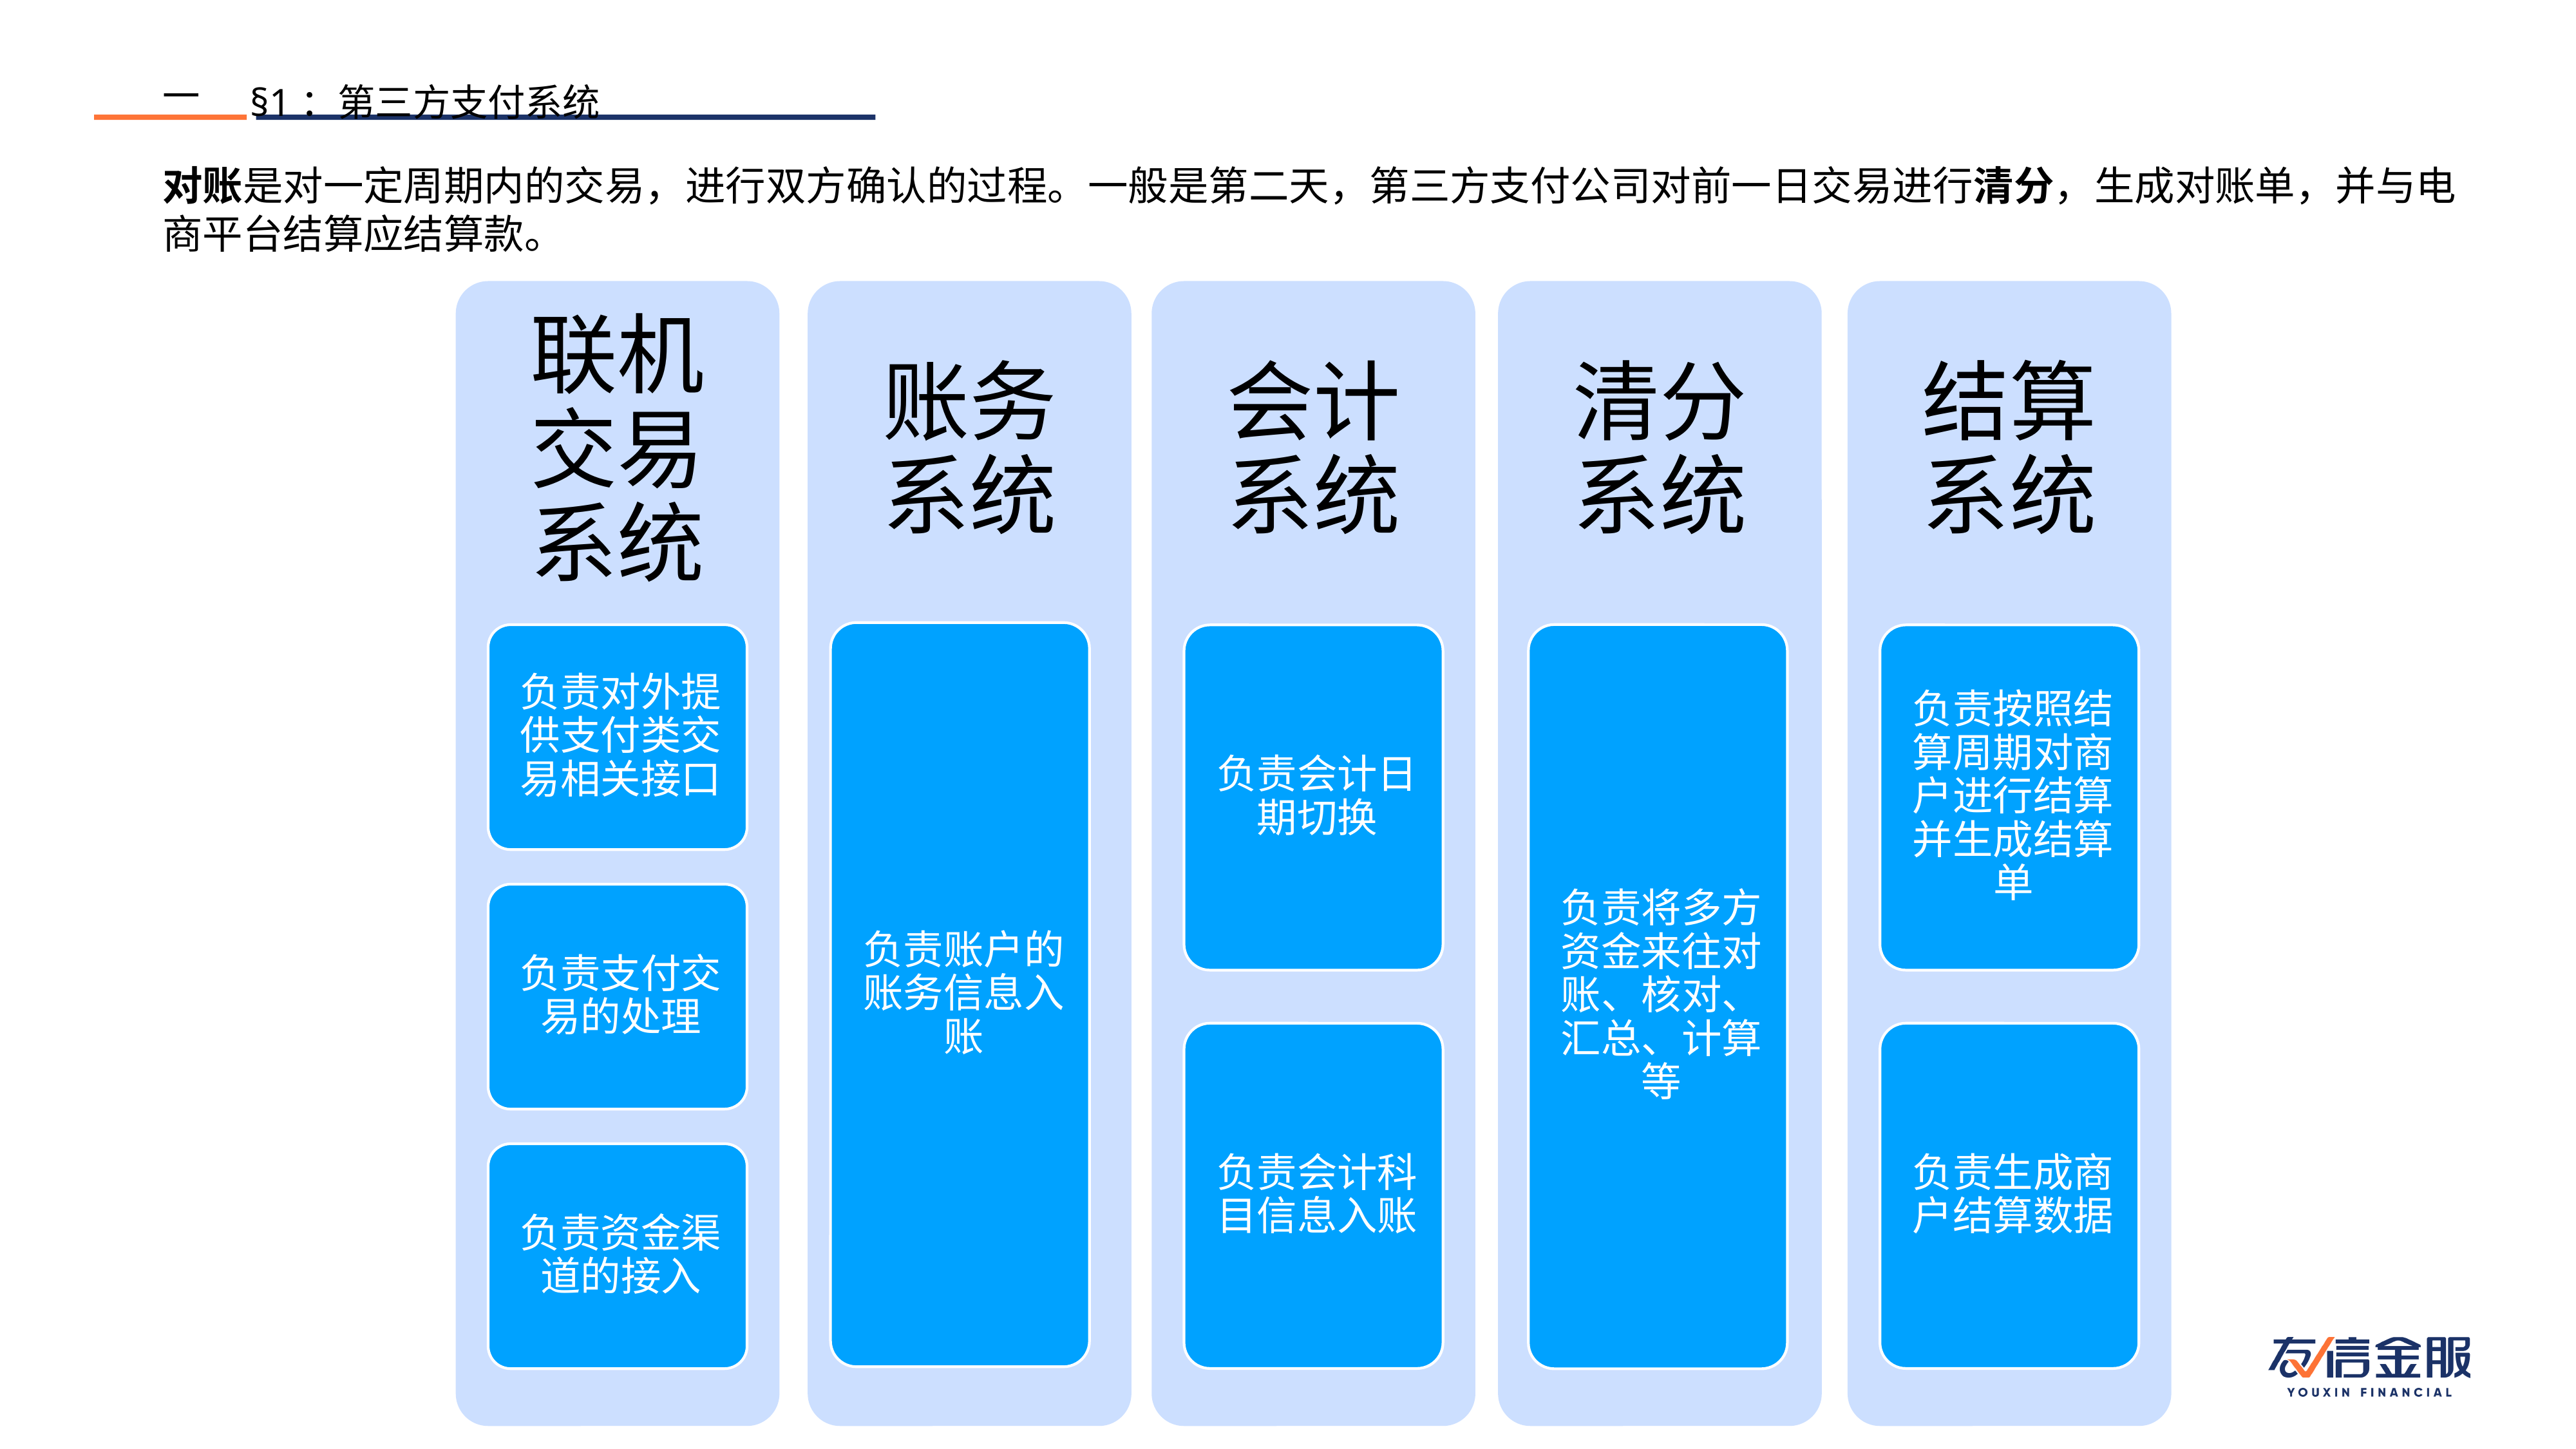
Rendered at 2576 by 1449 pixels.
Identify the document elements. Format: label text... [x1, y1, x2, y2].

text_box 对账是对一定周期内的交易，进行双方确认的过程。一般是第二天，第三方支付公司对前一日交易进行清分，生成对账单，并与电商平台结算应结算款。 [156, 155, 2470, 262]
text_box §1：第三方支付系统 [245, 51, 931, 129]
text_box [454, 281, 2173, 1426]
picture [2268, 1337, 2470, 1397]
text_box 一 [156, 44, 334, 123]
